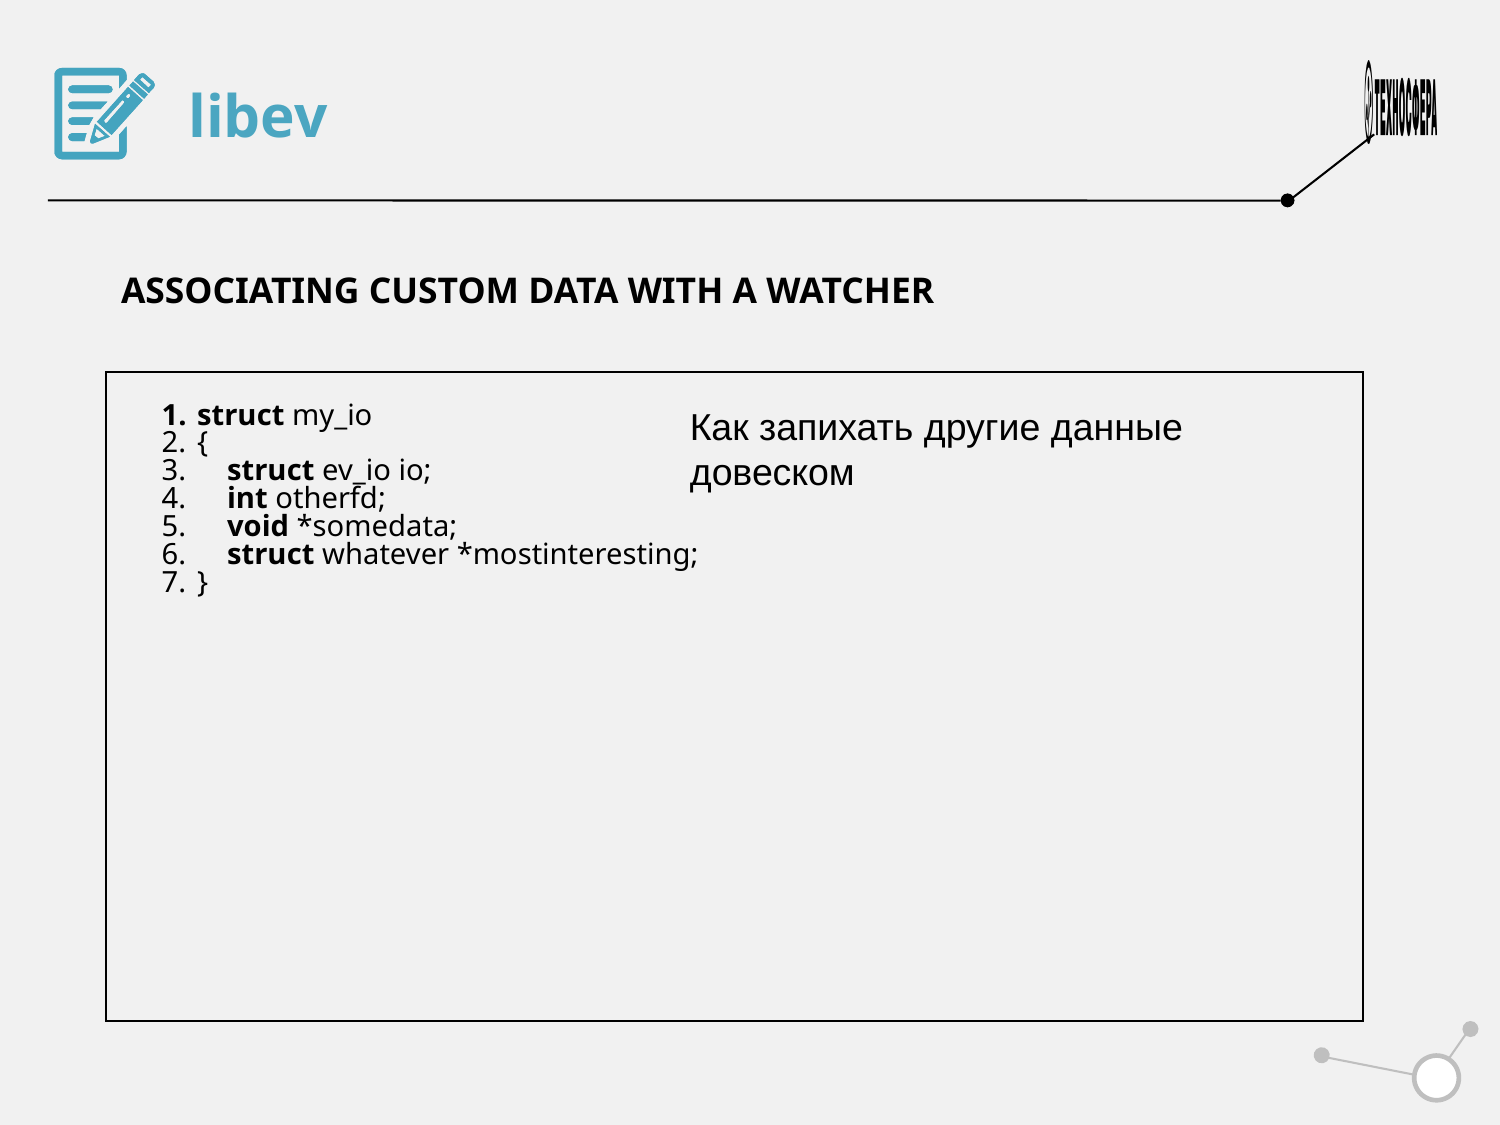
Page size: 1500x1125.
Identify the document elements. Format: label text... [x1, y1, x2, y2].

text_box libev [173, 42, 1281, 185]
text_box [1404, 1047, 1468, 1108]
text_box struct my_io { struct ev_io io; int otherfd; void *somedata; struct whatever *mostinteresting; } [146, 395, 1338, 1000]
text_box ASSOCIATING CUSTOM DATA WITH A WATCHER [106, 241, 1363, 342]
text_box Как запихать другие данные довеском [674, 395, 1373, 494]
picture [1363, 23, 1442, 185]
